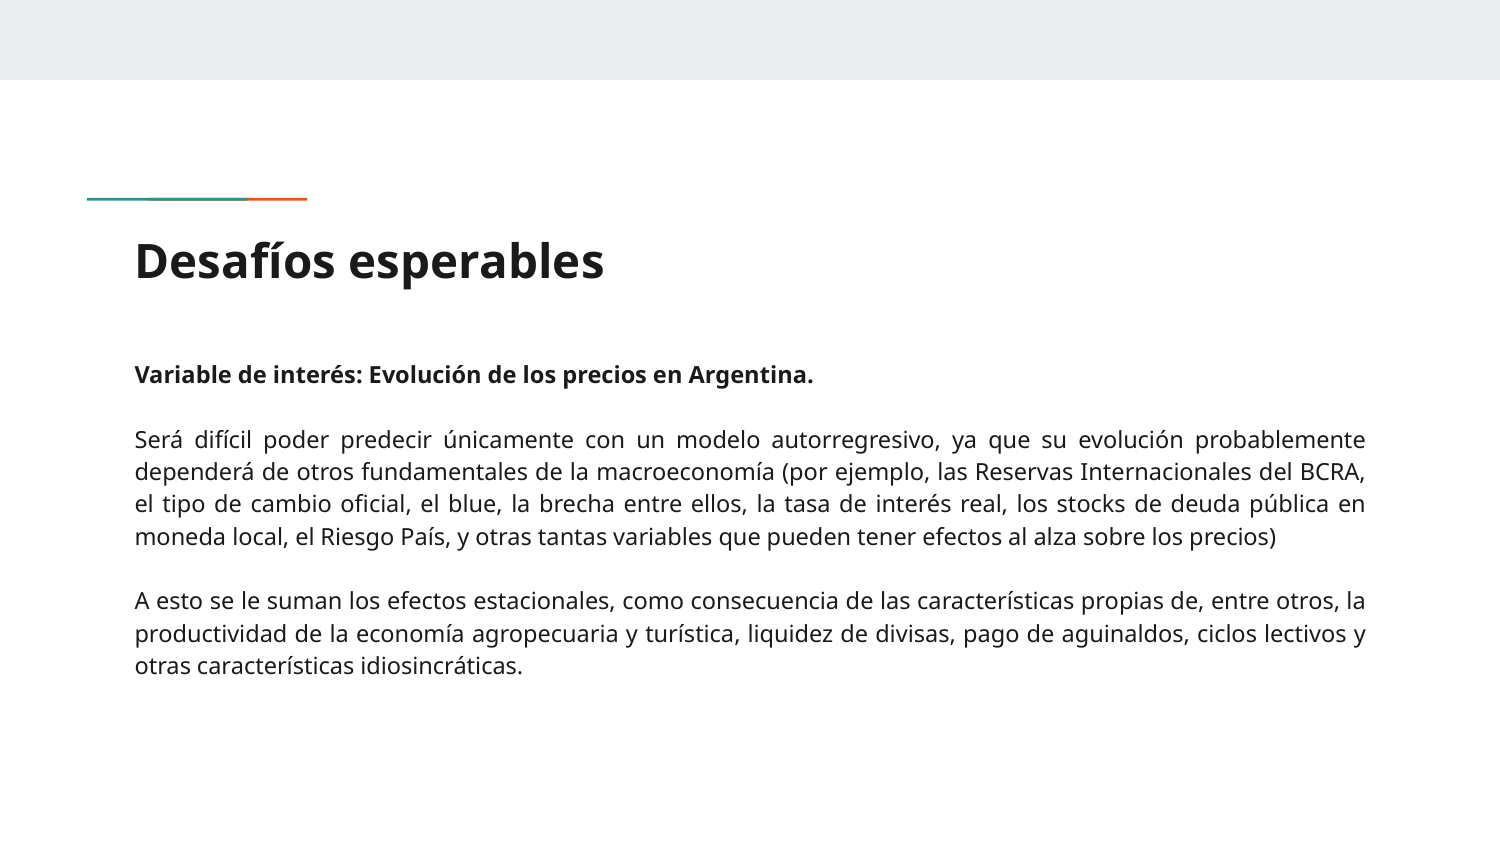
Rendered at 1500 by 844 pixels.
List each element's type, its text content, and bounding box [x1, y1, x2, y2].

title Desafíos esperables [119, 216, 1381, 305]
list Variable de interés: Evolución de los precios en Argentina. Será difícil poder predecir únicamente con un modelo autorregresivo, ya que su evolución probablemente dependerá de otros fundamentales de la macroeconomía (por ejemplo, las Reservas Internacionales del BCRA, el tipo de cambio oficial, el blue, la brecha entre ellos, la tasa de interés real, los stocks de deuda pública en moneda local, el Riesgo País, y otras tantas variables que pueden tener efectos al alza sobre los precios) A esto se le suman los efectos estacionales, como consecuencia de las características propias de, entre otros, la productividad de la economía agropecuaria y turística, liquidez de divisas, pago de aguinaldos, ciclos lectivos y otras características idiosincráticas. [119, 341, 1381, 712]
